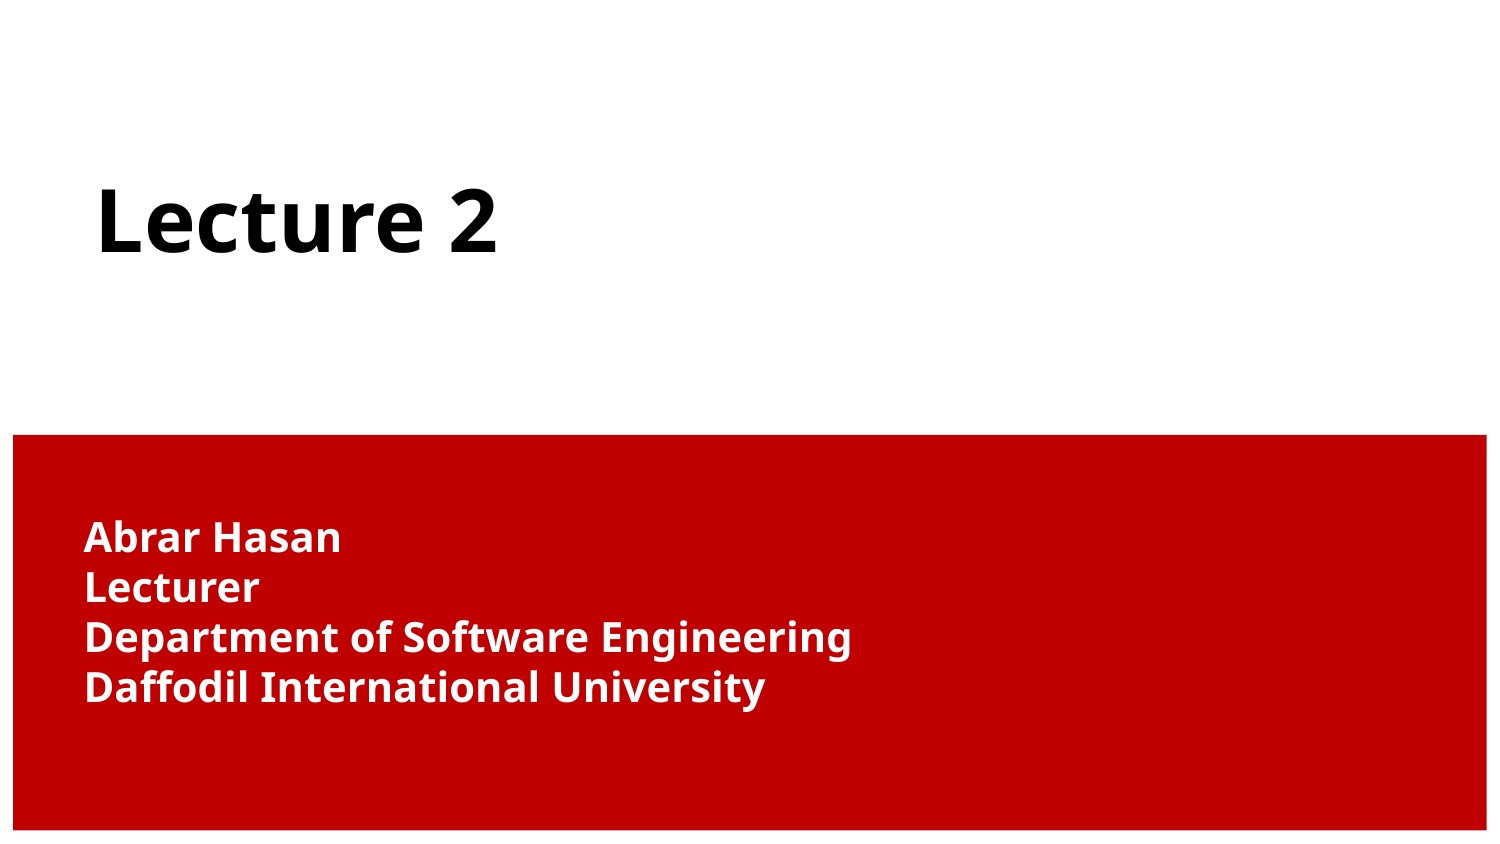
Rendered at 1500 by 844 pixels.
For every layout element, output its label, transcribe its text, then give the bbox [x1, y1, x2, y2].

title Lecture 2 [79, 43, 1423, 286]
subtitle Abrar Hasan Lecturer Department of Software Engineering Daffodil International University [68, 496, 1411, 638]
